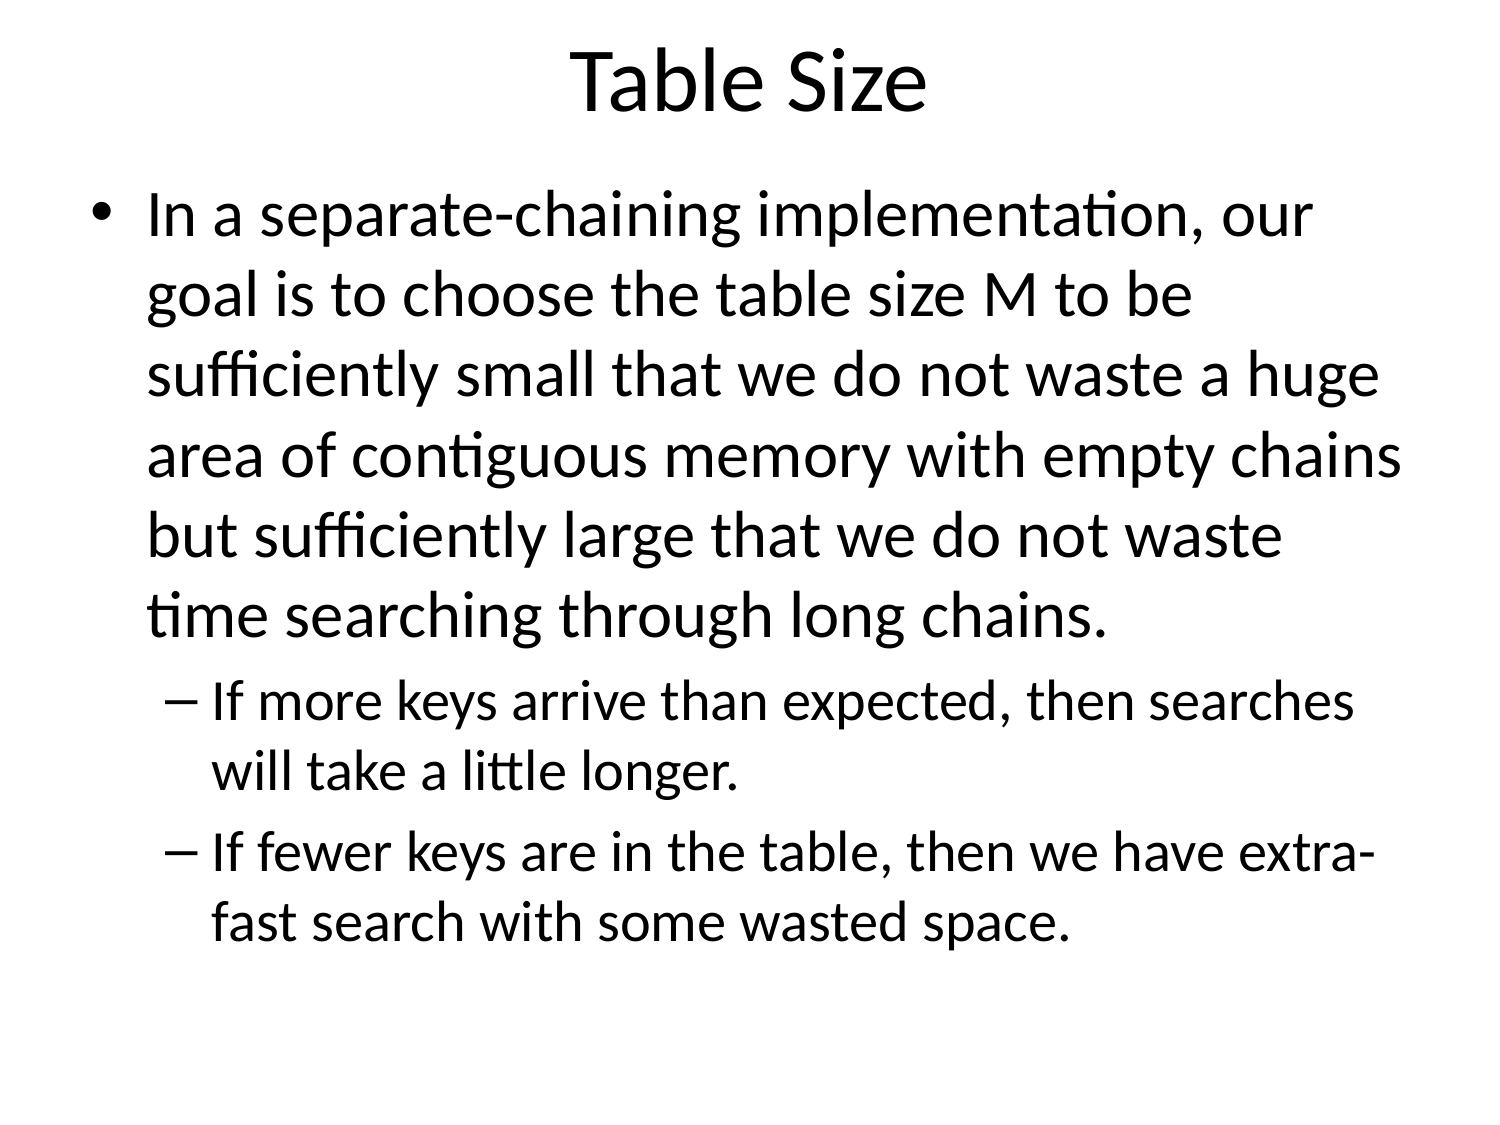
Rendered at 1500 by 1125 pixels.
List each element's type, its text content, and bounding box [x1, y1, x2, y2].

list In a separate-chaining implementation, our goal is to choose the table size M to be sufficiently small that we do not waste a huge area of contiguous memory with empty chains but sufficiently large that we do not waste time searching through long chains. If more keys arrive than expected, then searches will take a little longer. If fewer keys are in the table, then we have extra-fast search with some wasted space. [75, 162, 1425, 1005]
title Table Size [75, 0, 1425, 150]
